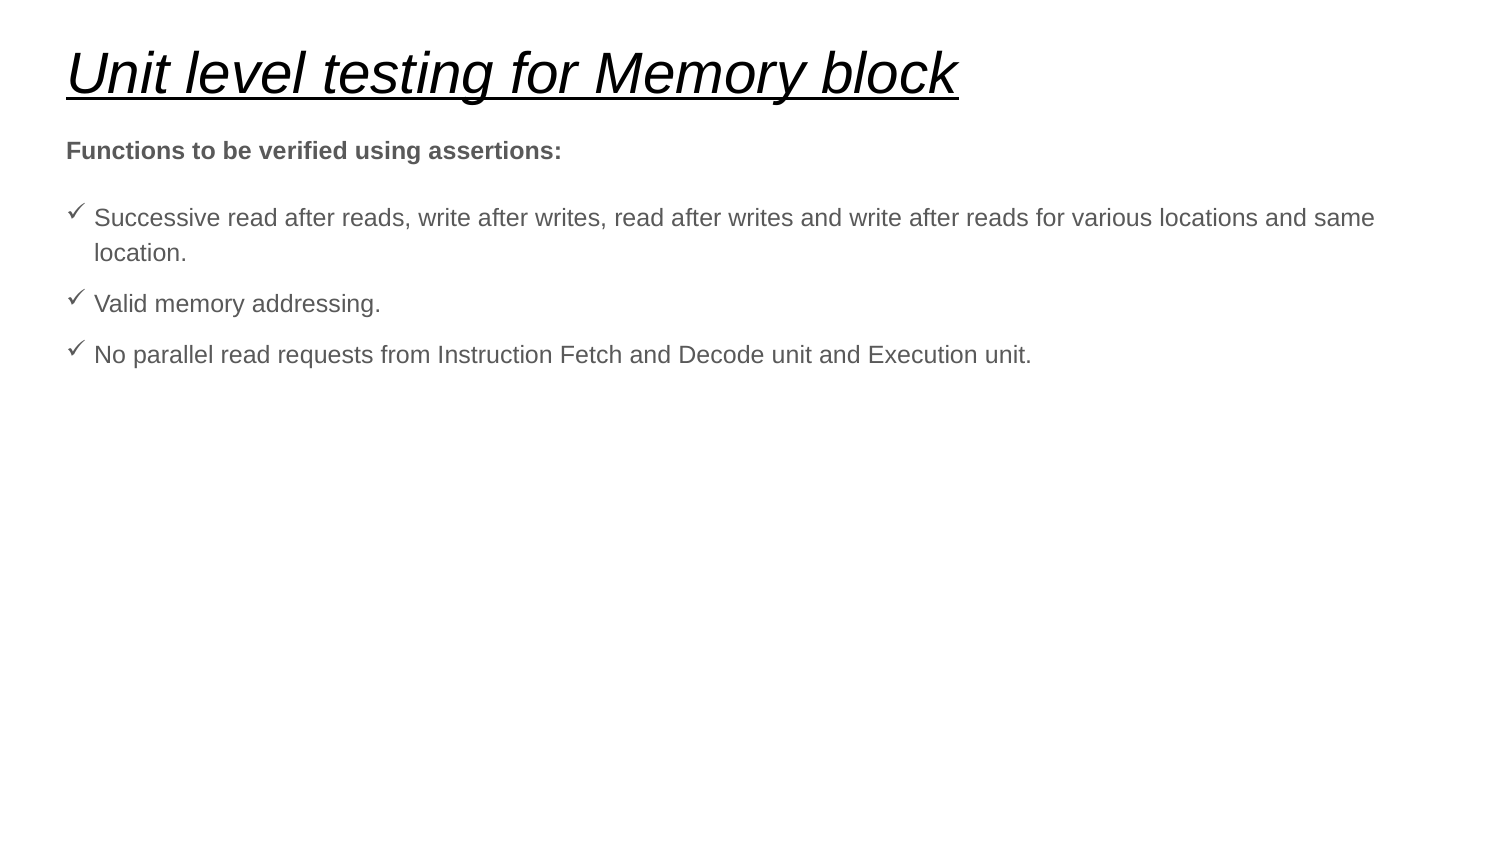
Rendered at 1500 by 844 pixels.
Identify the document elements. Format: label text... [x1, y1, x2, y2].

list Functions to be verified using assertions: Successive read after reads, write after writes, read after writes and write after reads for various locations and same location. Valid memory addressing. No parallel read requests from Instruction Fetch and Decode unit and Execution unit. [51, 114, 1449, 844]
title Unit level testing for Memory block [51, 20, 1449, 114]
